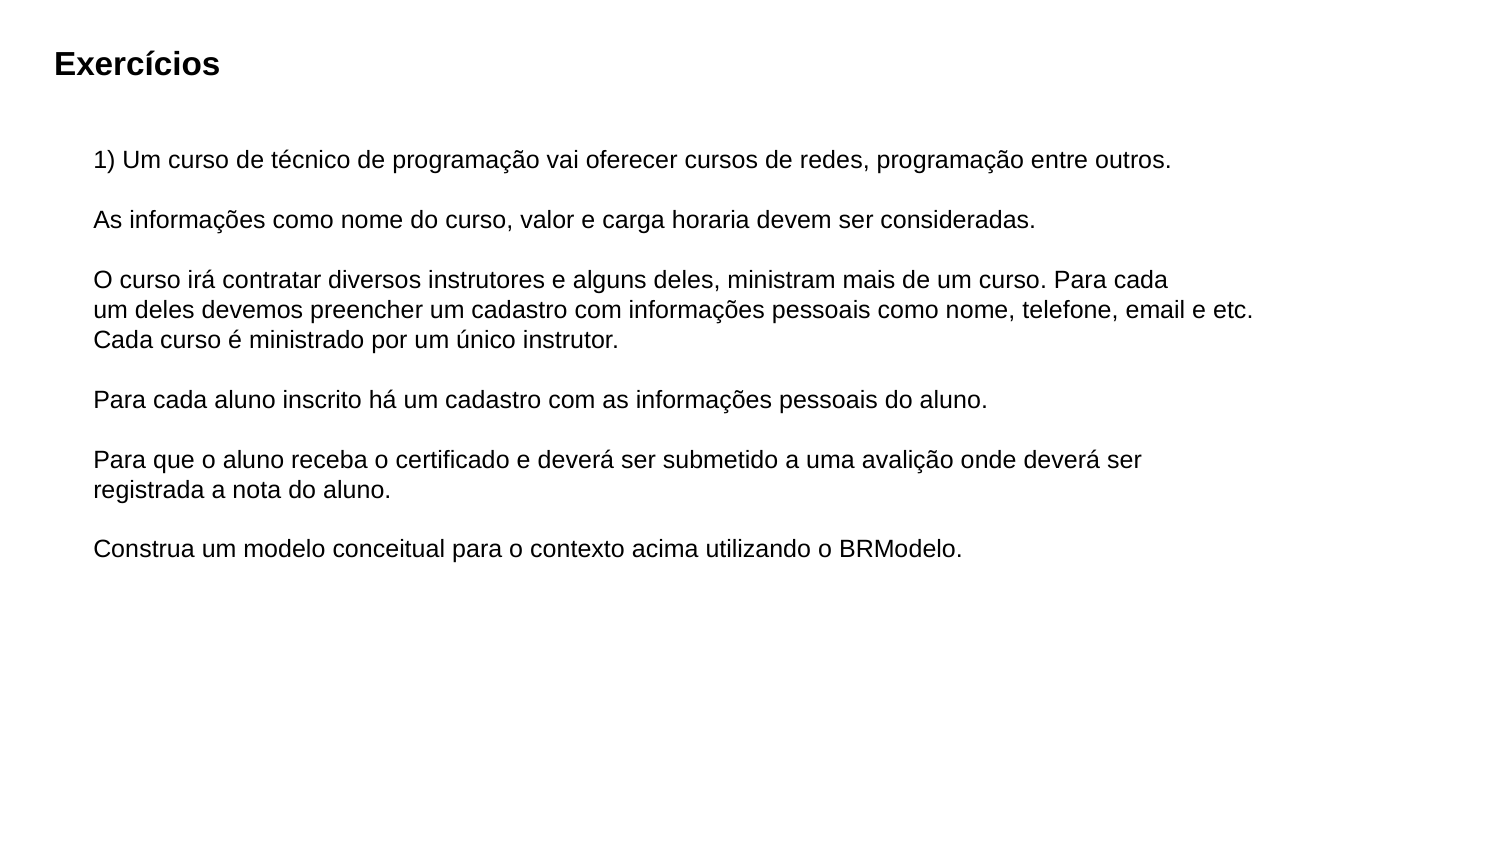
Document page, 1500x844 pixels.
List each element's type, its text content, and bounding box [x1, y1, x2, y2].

title Exercícios [39, 26, 1437, 121]
text_box 1) Um curso de técnico de programação vai oferecer cursos de redes, programação entre outros. As informações como nome do curso, valor e carga horaria devem ser consideradas. O curso irá contratar diversos instrutores e alguns deles, ministram mais de um curso. Para cada um deles devemos preencher um cadastro com informações pessoais como nome, telefone, email e etc. Cada curso é ministrado por um único instrutor. Para cada aluno inscrito há um cadastro com as informações pessoais do aluno. Para que o aluno receba o certificado e deverá ser submetido a uma avalição onde deverá ser registrada a nota do aluno. Construa um modelo conceitual para o contexto acima utilizando o BRModelo. [78, 136, 1467, 571]
